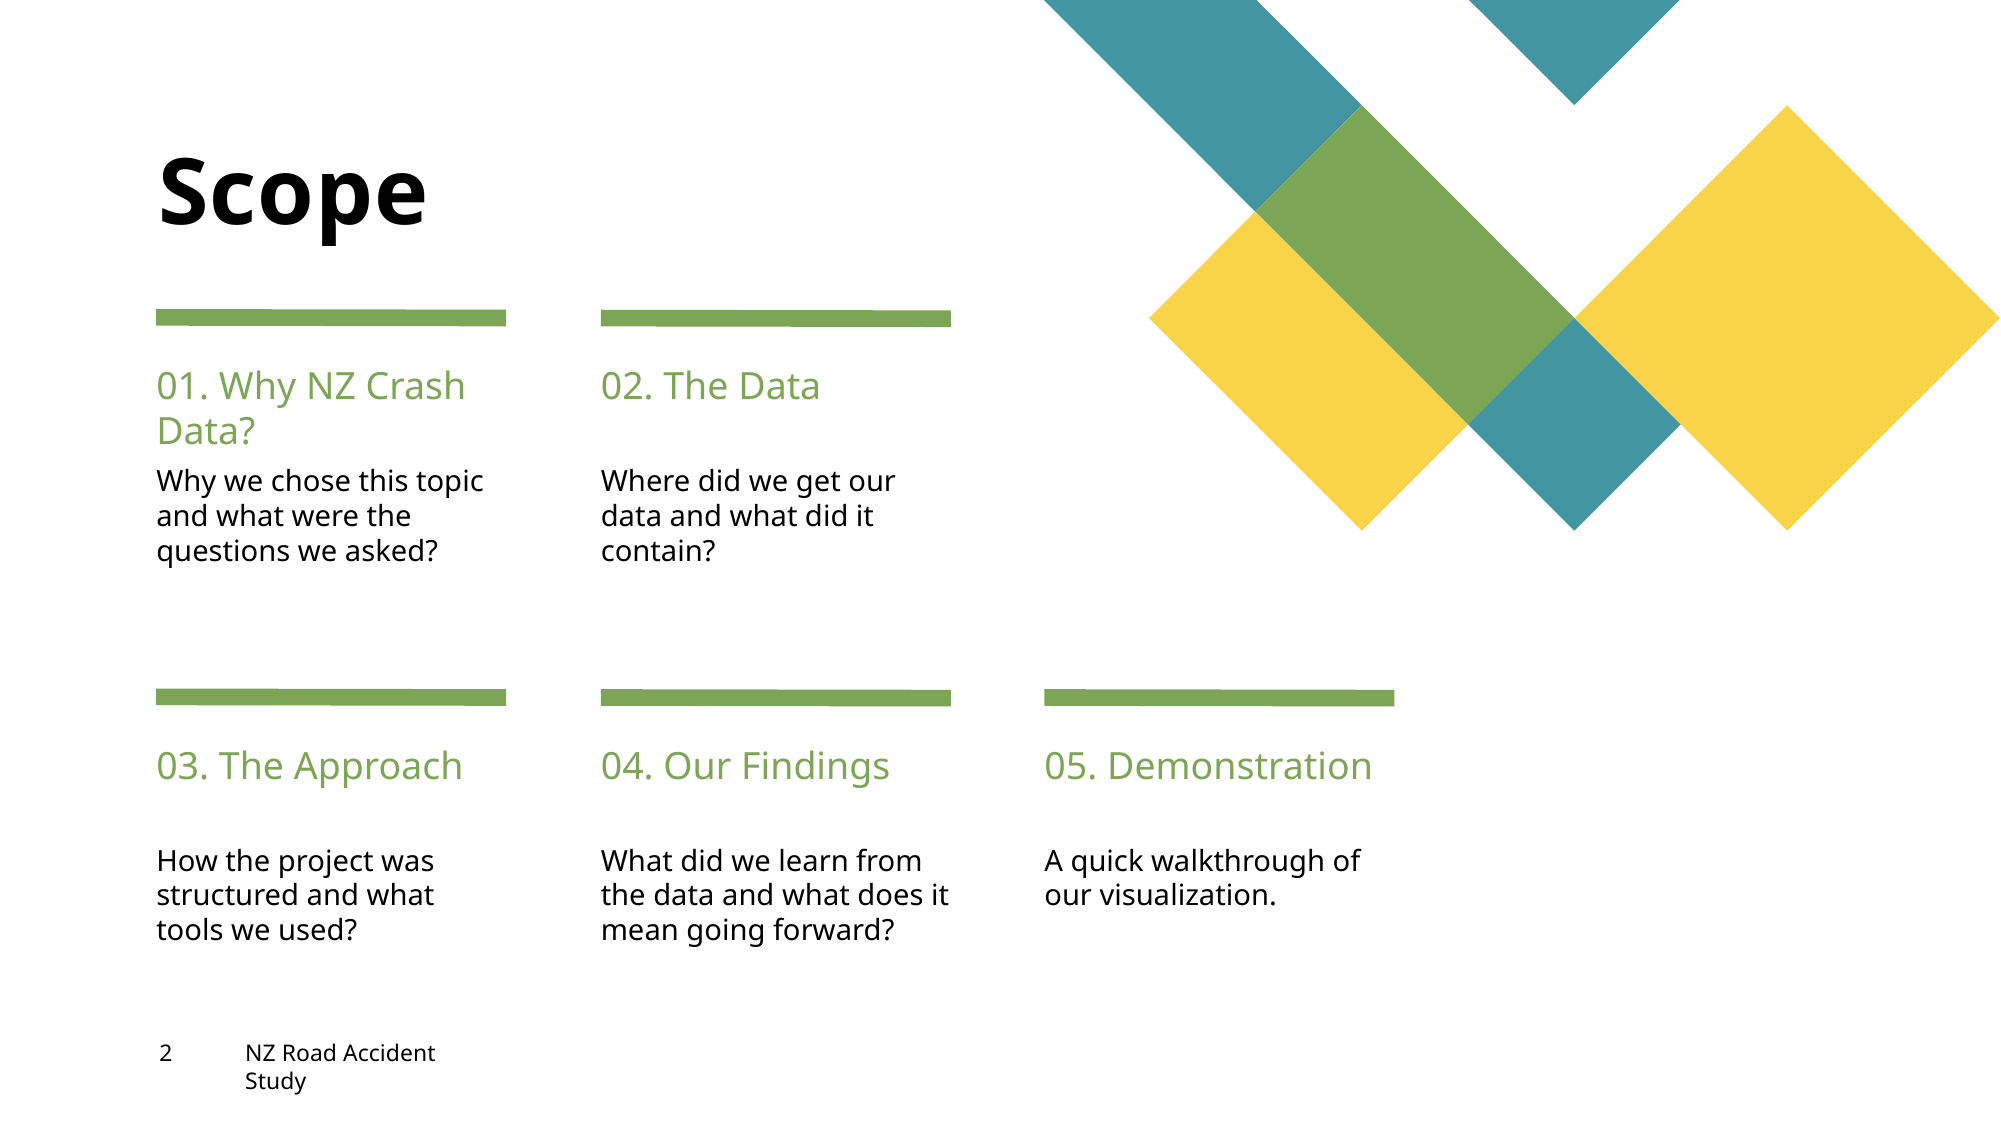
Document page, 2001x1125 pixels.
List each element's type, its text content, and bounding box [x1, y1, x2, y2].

footer NZ Road Accident Study [245, 1038, 491, 1080]
list 05. Demonstration [1044, 741, 1394, 776]
list How the project was structured and what tools we used? [156, 841, 507, 903]
list 03. The Approach [156, 741, 507, 776]
list Why we chose this topic and what were the questions we asked? [156, 462, 507, 523]
list A quick walkthrough of our visualization. [1044, 841, 1394, 903]
list What did we learn from the data and what does it mean going forward? [600, 841, 950, 903]
list Where did we get our data and what did it contain? [600, 462, 950, 523]
list 02. The Data [600, 362, 950, 397]
title Scope [158, 144, 969, 245]
list 04. Our Findings [600, 741, 950, 776]
slide_number 2 [159, 1038, 245, 1080]
list 01. Why NZ Crash Data? [156, 362, 507, 397]
